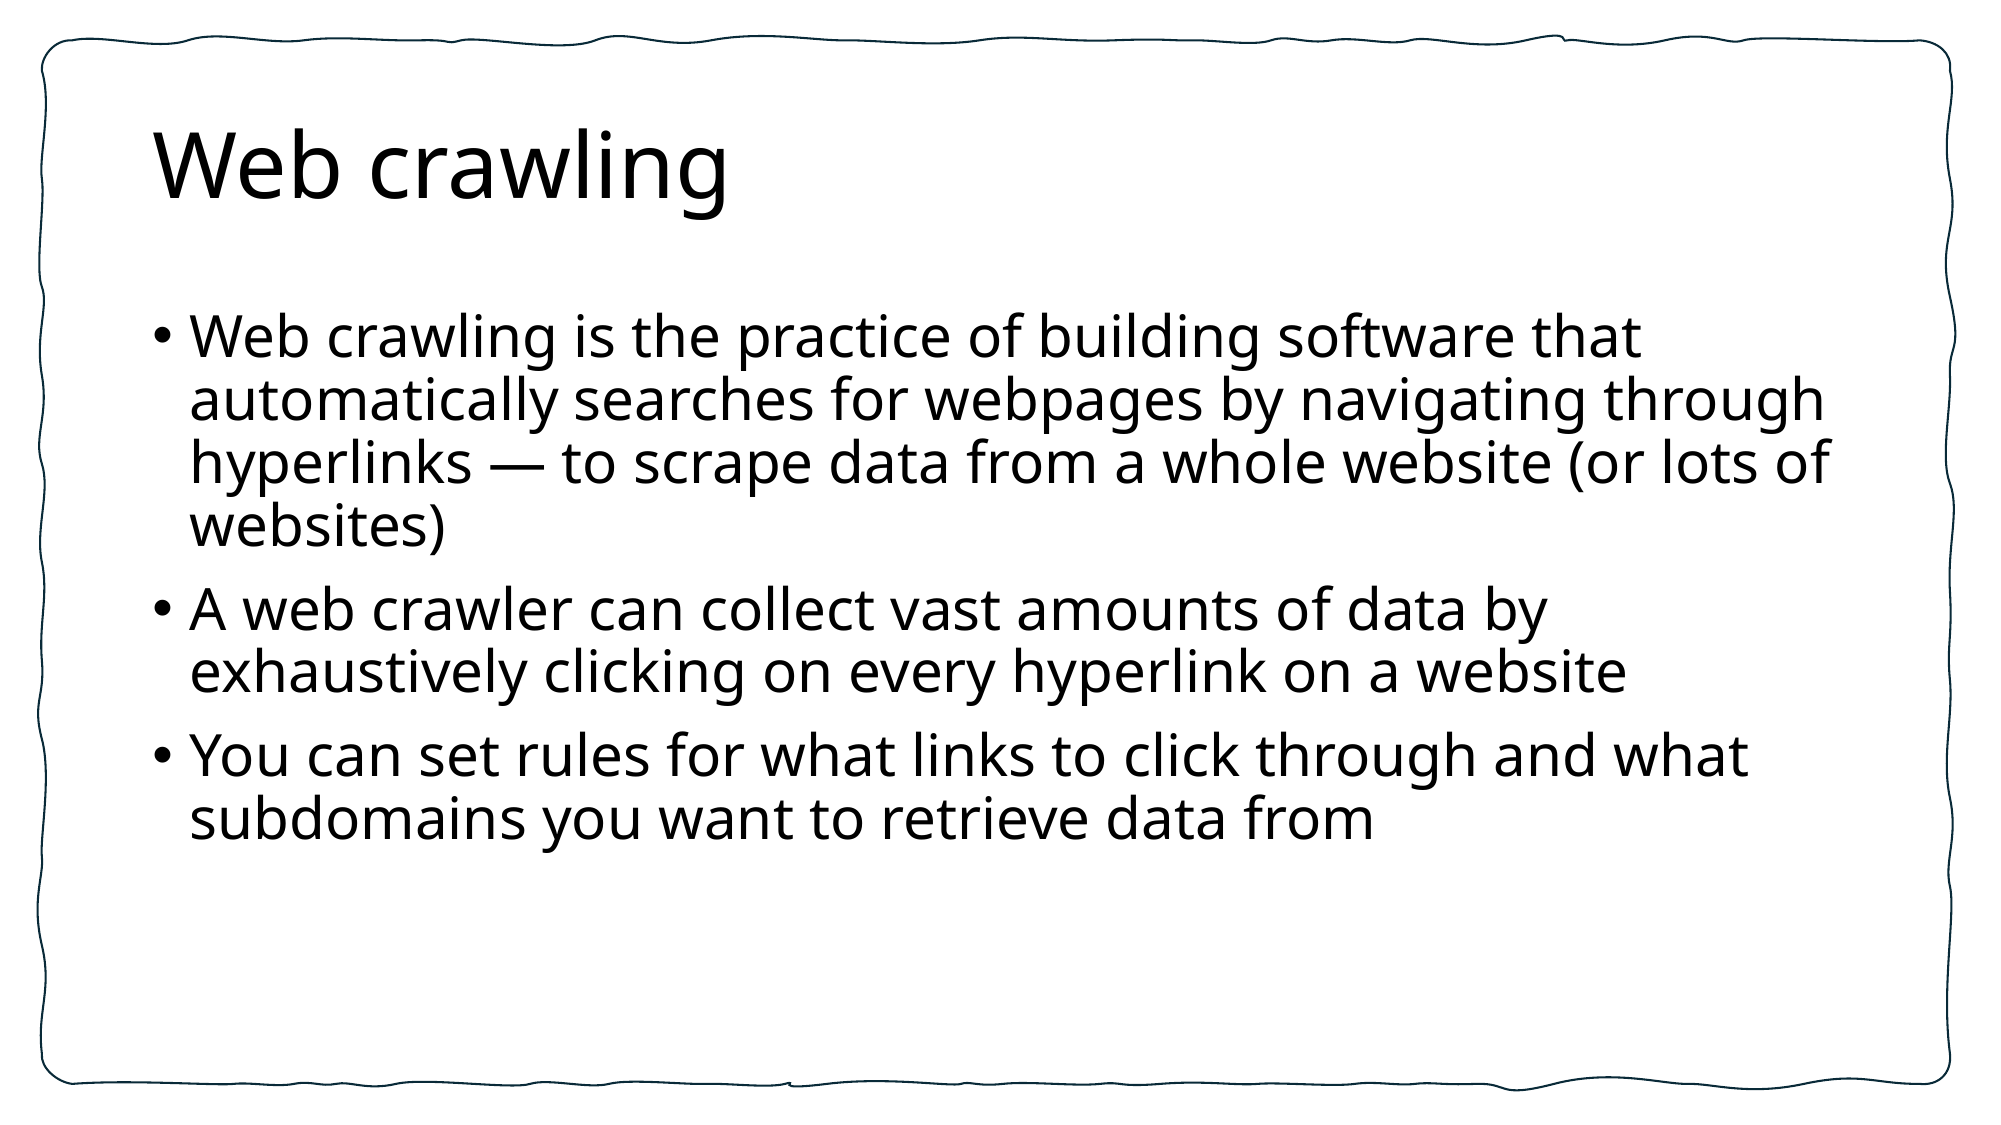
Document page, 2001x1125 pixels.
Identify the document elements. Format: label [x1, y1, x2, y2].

text_box [35, 34, 1957, 1092]
